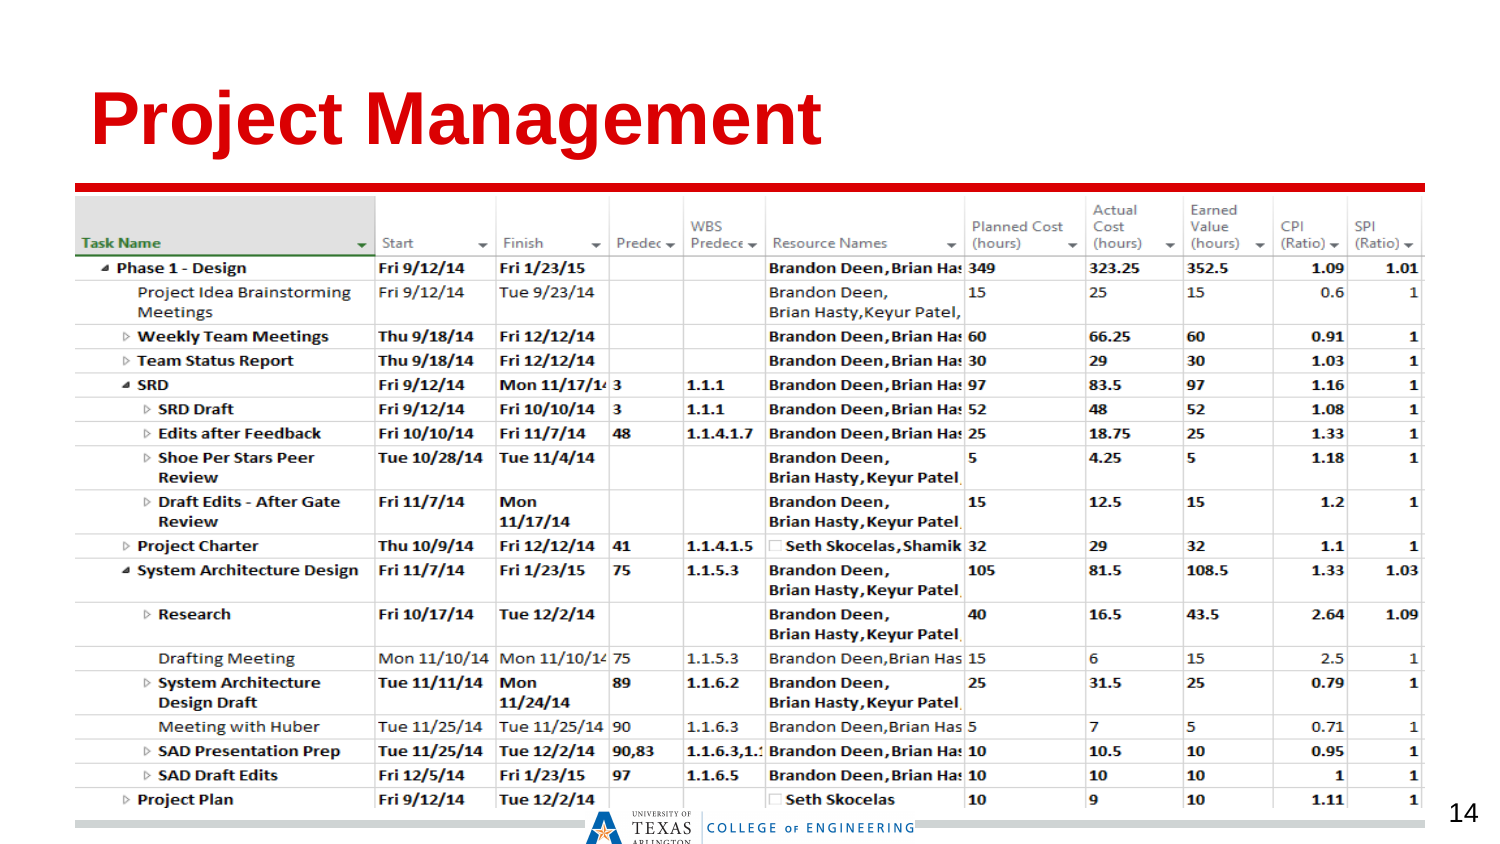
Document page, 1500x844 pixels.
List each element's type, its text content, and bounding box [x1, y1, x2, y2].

slide_number ‹#› [1403, 779, 1494, 844]
title Project Management [75, 33, 1425, 175]
picture [585, 811, 915, 844]
picture [74, 196, 1426, 809]
